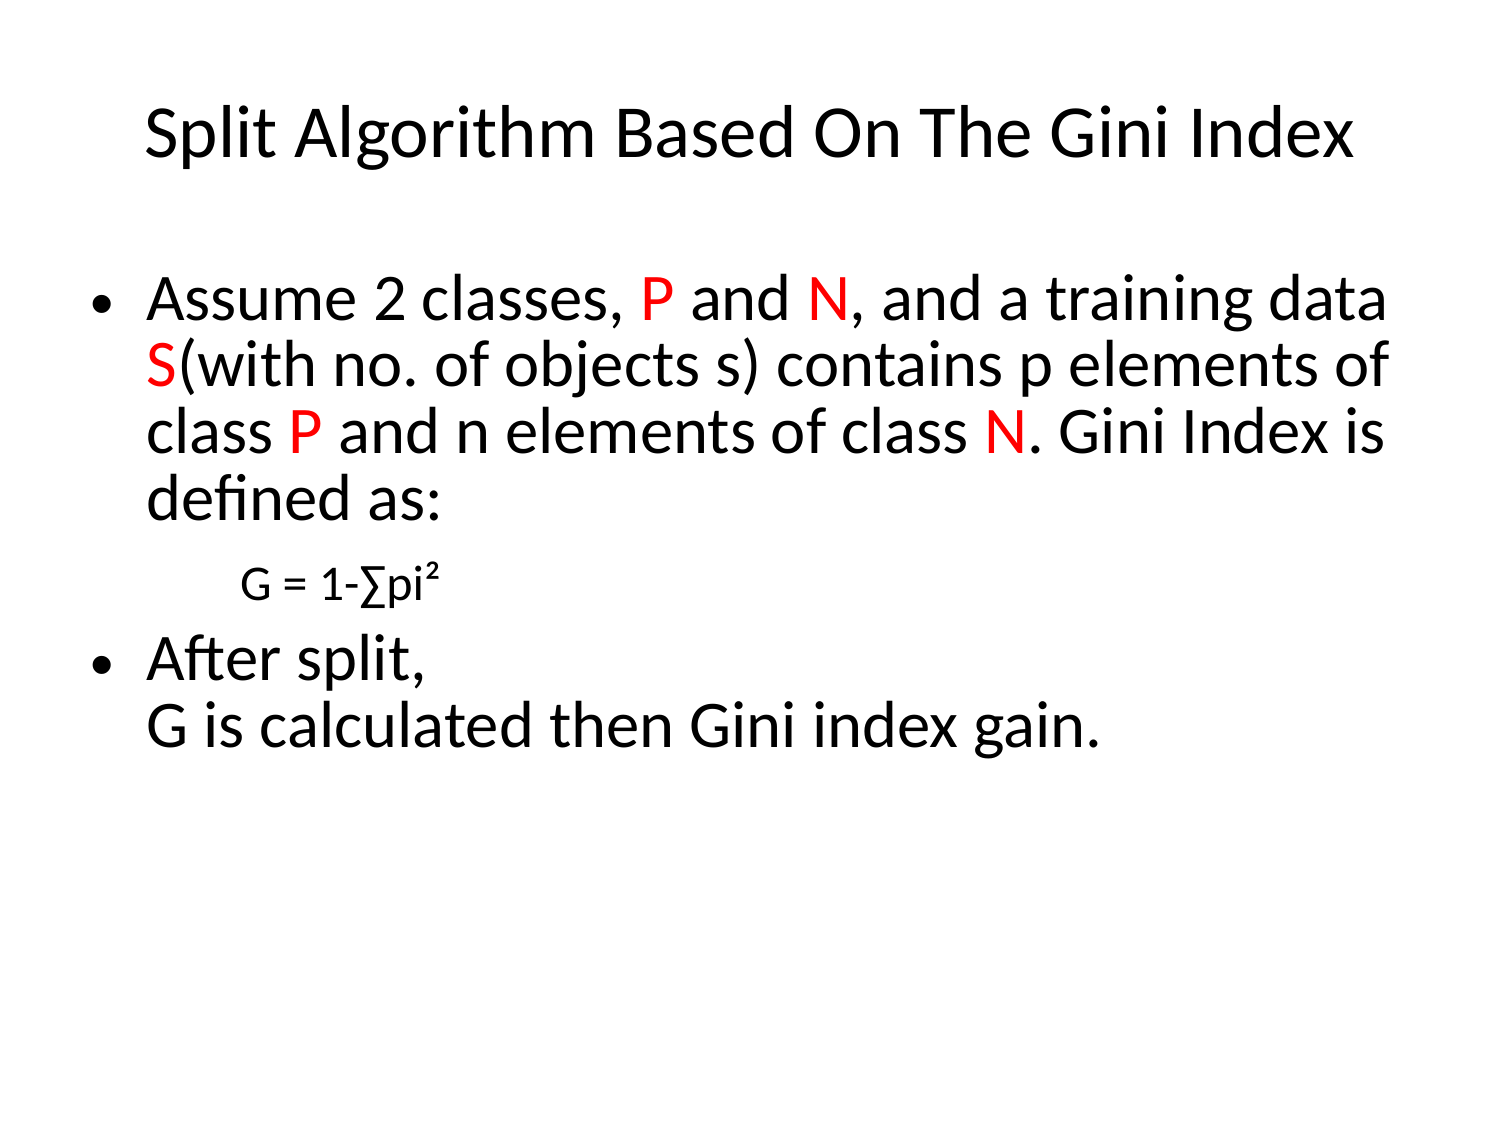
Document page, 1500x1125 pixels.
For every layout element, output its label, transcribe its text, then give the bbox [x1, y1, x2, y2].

title Split Algorithm Based On The Gini Index [75, 45, 1425, 233]
list Assume 2 classes, P and N, and a training data S(with no. of objects s) contains p elements of class P and n elements of class N. Gini Index is defined as: G = 1-∑pi² After split, G is calculated then Gini index gain. [75, 262, 1425, 1005]
